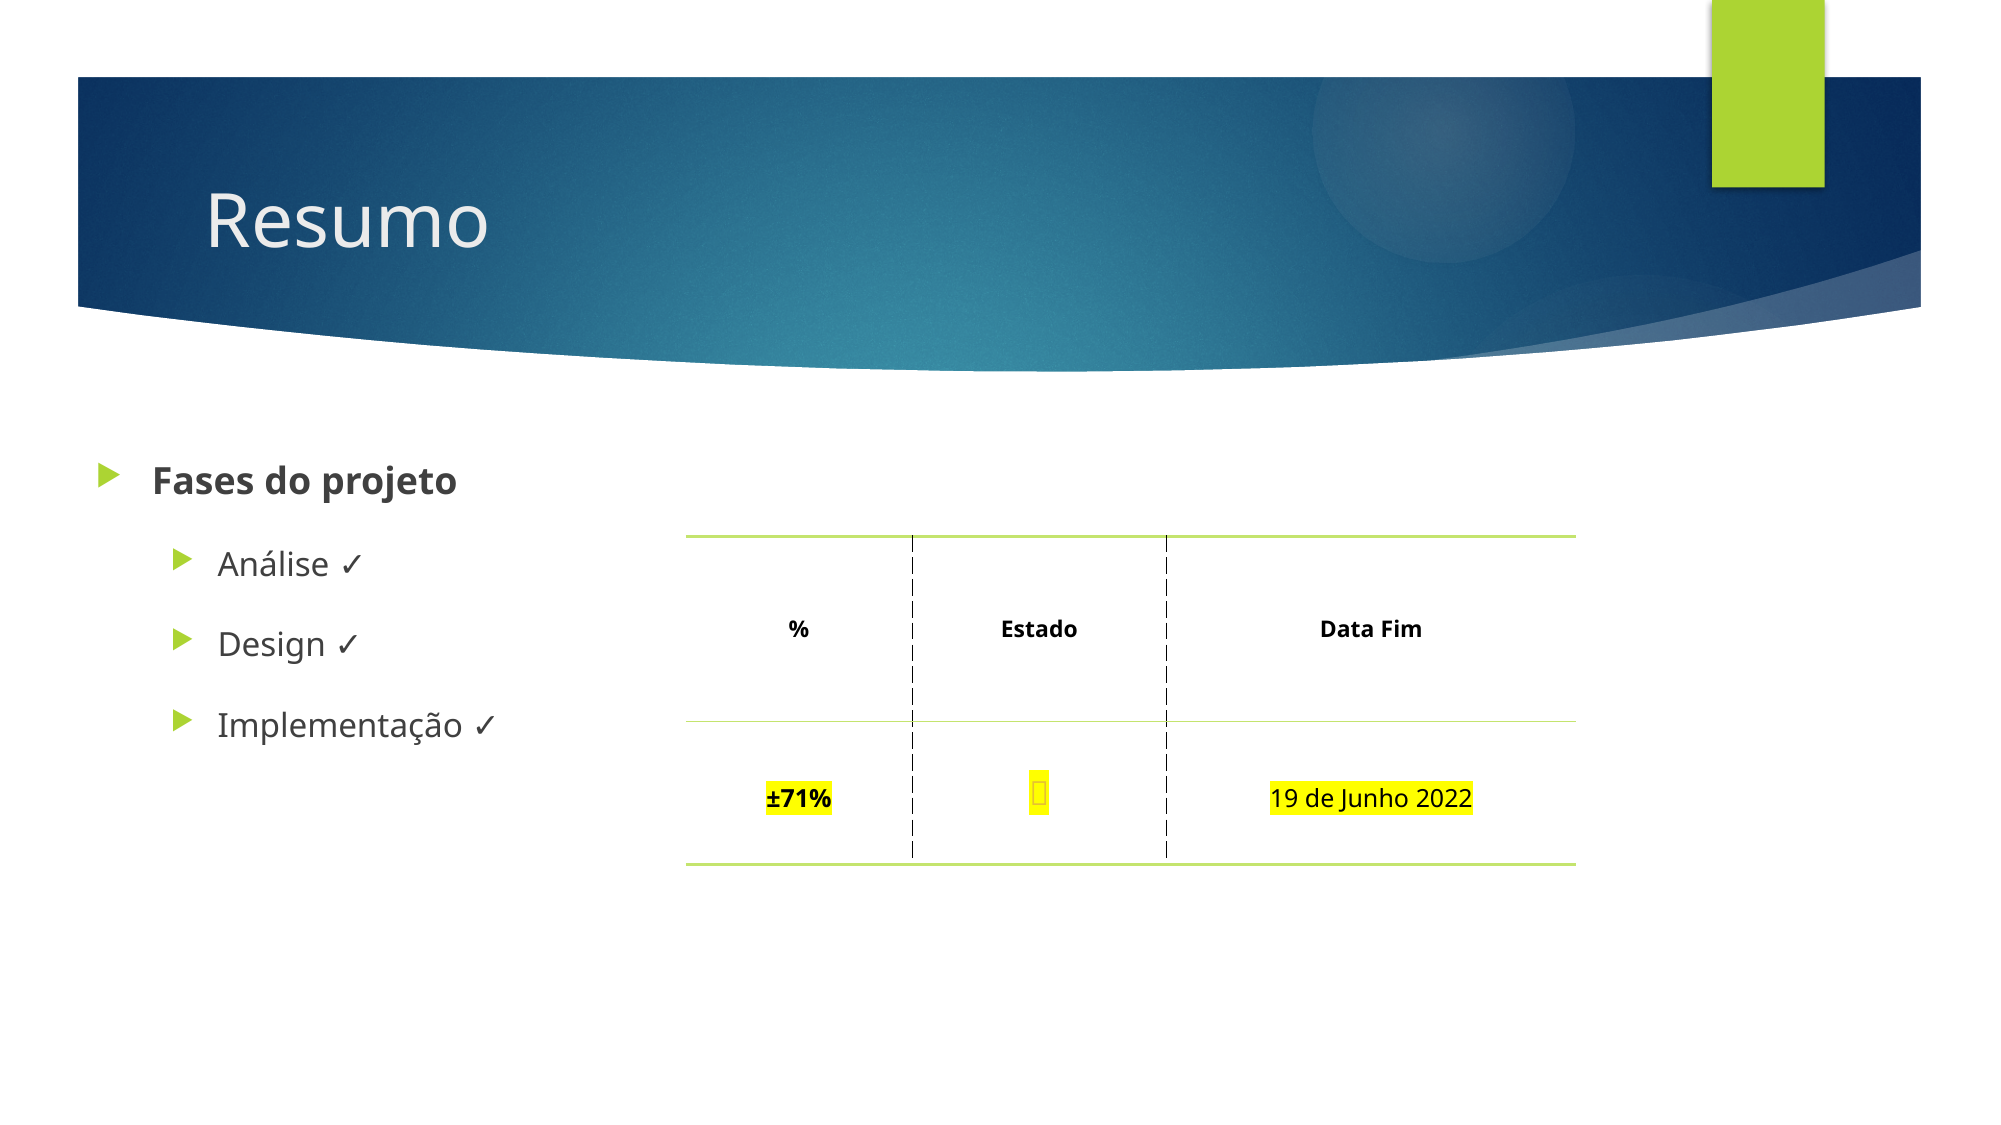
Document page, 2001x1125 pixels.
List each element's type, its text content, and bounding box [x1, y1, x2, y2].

title Resumo [189, 159, 1627, 276]
table_cell 19 de Junho 2022 [1167, 722, 1576, 863]
table_header Estado [912, 538, 1167, 721]
table_header Data Fim [1167, 538, 1576, 721]
table_cell  [912, 722, 1167, 863]
table_cell ±71% [686, 722, 912, 863]
list Fases do projeto Análise ✓ Design ✓ Implementação ✓ [80, 427, 1917, 1097]
table_header % [686, 538, 912, 721]
